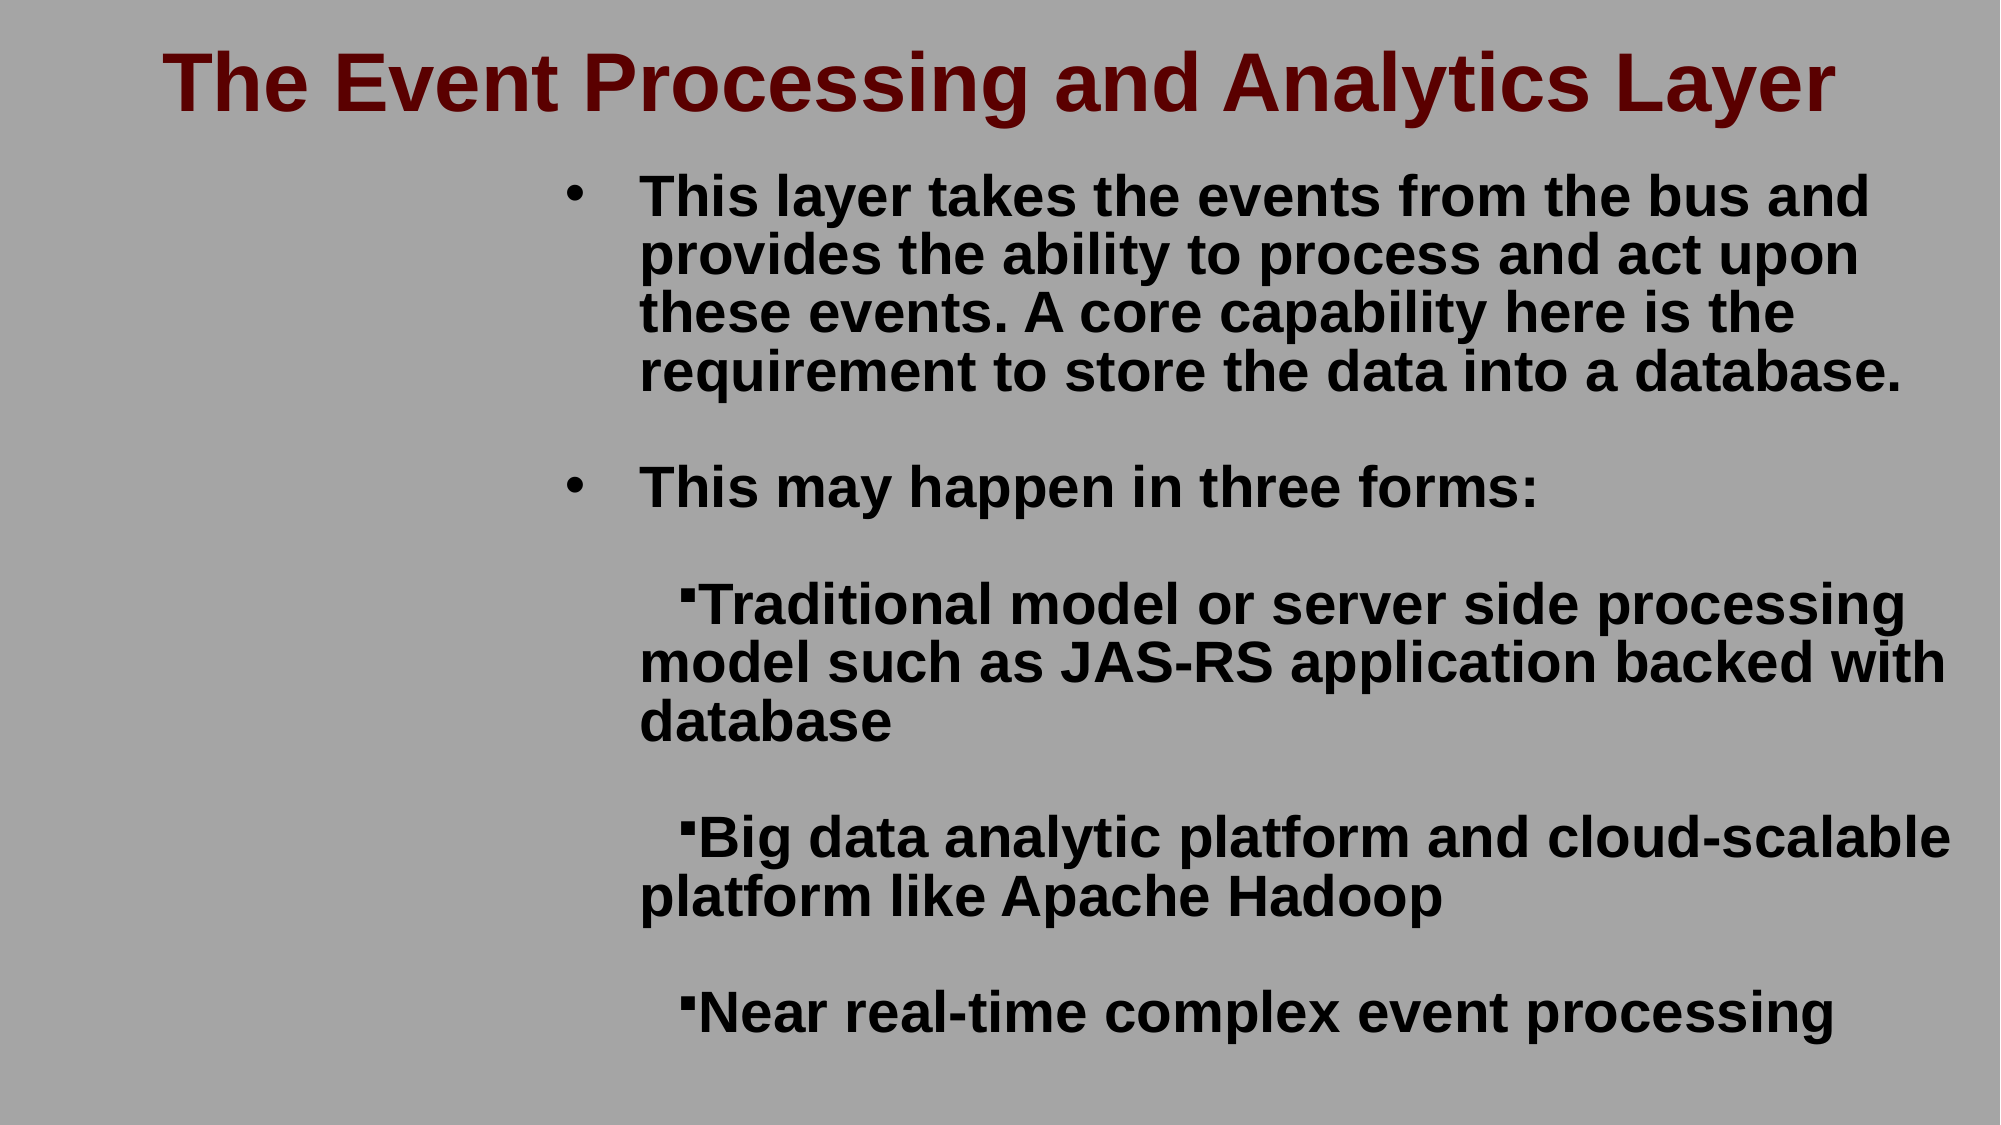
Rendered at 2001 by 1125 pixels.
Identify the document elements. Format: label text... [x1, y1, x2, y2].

title The Event Processing and Analytics Layer [0, 6, 2000, 162]
text_box This layer takes the events from the bus and provides the ability to process and act upon these events. A core capability here is the requirement to store the data into a database. This may happen in three forms: Traditional model or server side processing model such as JAS-RS application backed with database Big data analytic platform and cloud-scalable platform like Apache Hadoop Near real-time complex event processing [549, 161, 1975, 1082]
